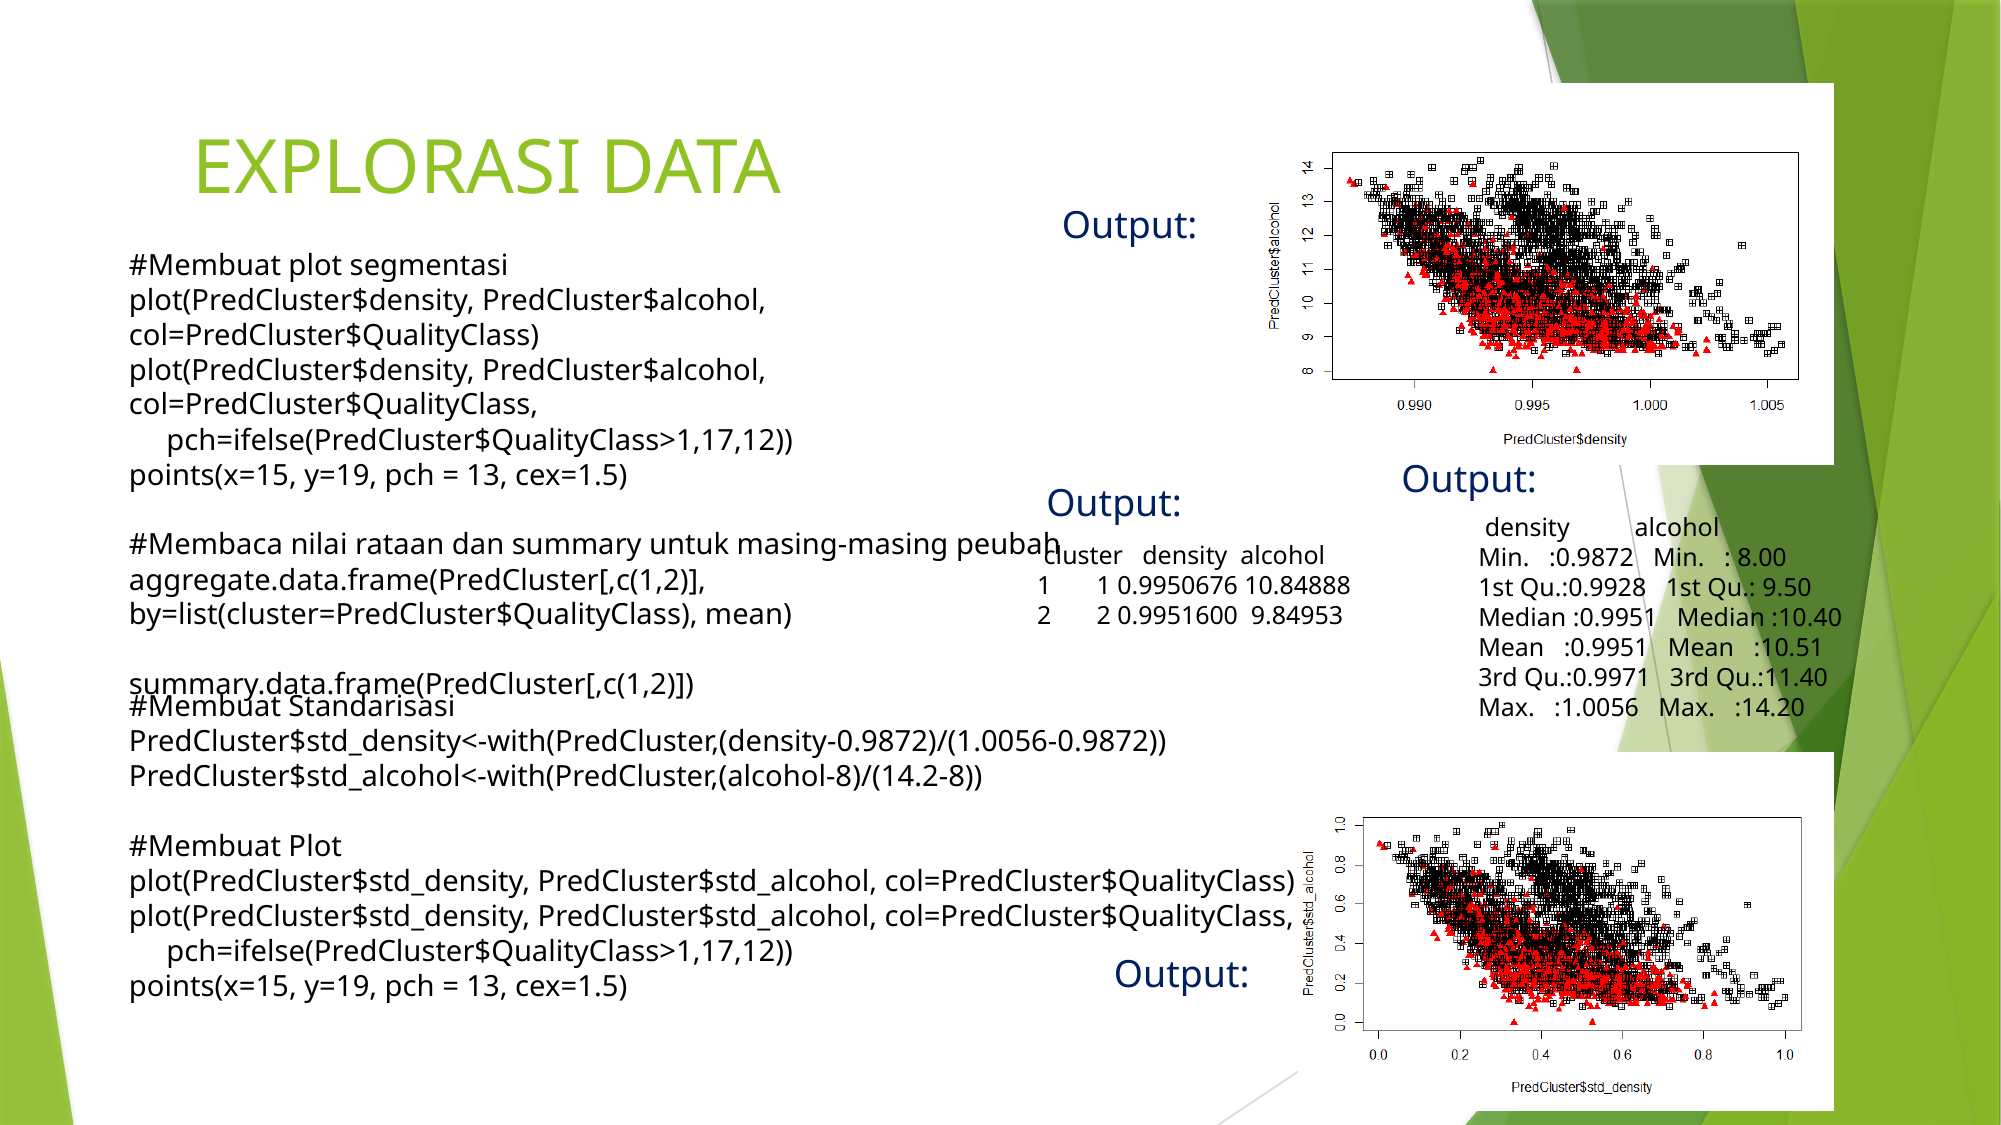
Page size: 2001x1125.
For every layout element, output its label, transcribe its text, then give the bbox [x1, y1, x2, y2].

text_box Output: [1099, 942, 1265, 1003]
text_box #Membuat Standarisasi PredCluster$std_density<-with(PredCluster,(density-0.9872)/(1.0056-0.9872)) PredCluster$std_alcohol<-with(PredCluster,(alcohol-8)/(14.2-8)) #Membuat Plot plot(PredCluster$std_density, PredCluster$std_alcohol, col=PredCluster$QualityClass) plot(PredCluster$std_density, PredCluster$std_alcohol, col=PredCluster$QualityClass, pch=ifelse(PredCluster$QualityClass>1,17,12)) points(x=15, y=19, pch = 13, cex=1.5) [114, 680, 1753, 1010]
text_box #Membuat plot segmentasi plot(PredCluster$density, PredCluster$alcohol, col=PredCluster$QualityClass) plot(PredCluster$density, PredCluster$alcohol, col=PredCluster$QualityClass, pch=ifelse(PredCluster$QualityClass>1,17,12)) points(x=15, y=19, pch = 13, cex=1.5) #Membaca nilai rataan dan summary untuk masing-masing peubah aggregate.data.frame(PredCluster[,c(1,2)], by=list(cluster=PredCluster$QualityClass), mean) summary.data.frame(PredCluster[,c(1,2)]) [114, 238, 1158, 680]
text_box cluster density alcohol 1 1 0.9950676 10.84888 2 2 0.9951600 9.84953 [1022, 532, 1434, 637]
picture [1298, 752, 1834, 1111]
text_box Output: [1047, 193, 1213, 253]
text_box Output: [1031, 471, 1255, 532]
title EXPLORASI DATA [177, 110, 1257, 239]
text_box Output: [1386, 474, 1610, 507]
text_box density alcohol Min. :0.9872 Min. : 8.00 1st Qu.:0.9928 1st Qu.: 9.50 Median :0.9951 Median :10.40 Mean :0.9951 Mean :10.51 3rd Qu.:0.9971 3rd Qu.:11.40 Max. :1.0056 Max. :14.20 [1457, 504, 1994, 729]
picture [1262, 82, 1834, 466]
